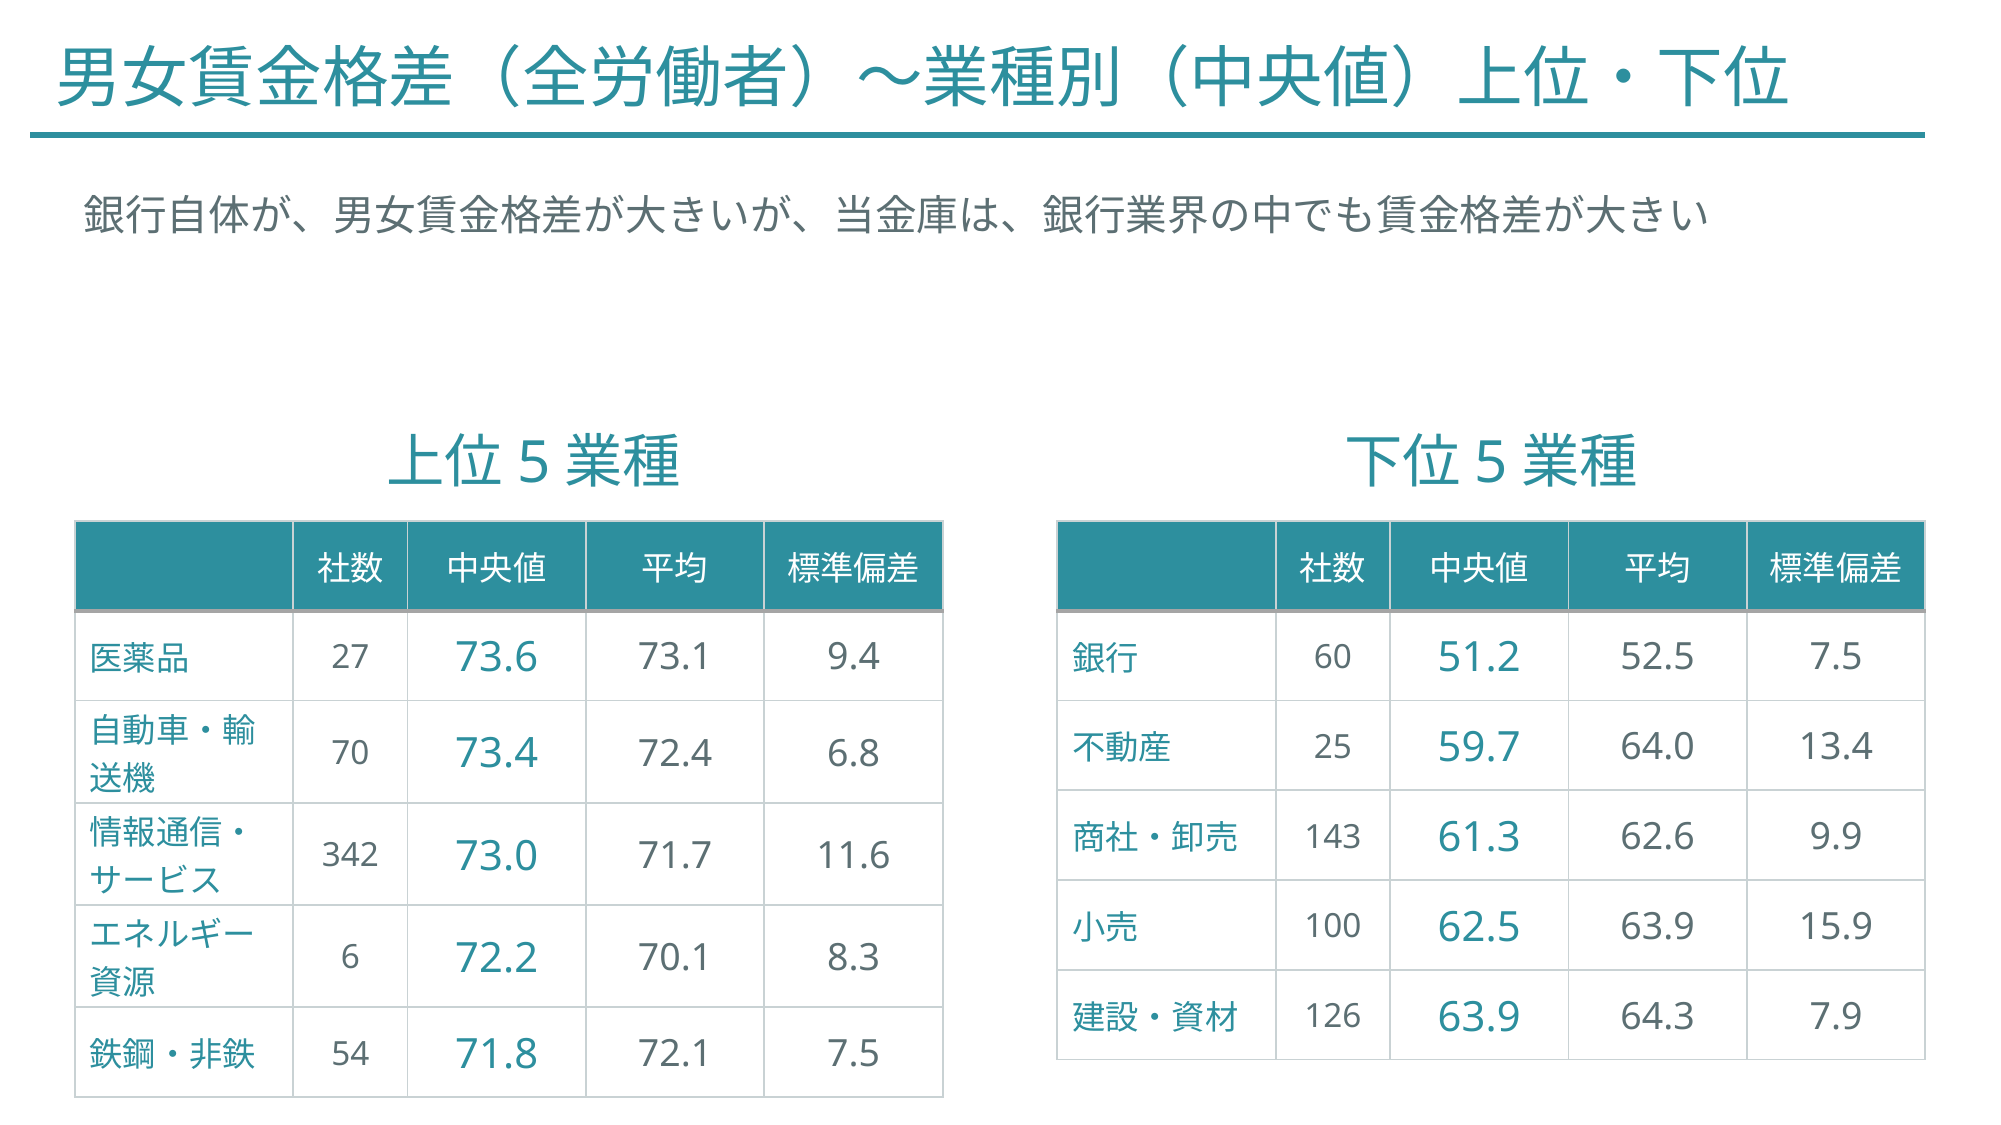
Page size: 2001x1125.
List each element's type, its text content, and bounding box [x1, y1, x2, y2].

table_cell 7.5 [765, 1008, 942, 1096]
table_cell 73.1 [587, 613, 763, 700]
table_cell 8.3 [765, 906, 942, 1006]
table_cell 62.6 [1569, 791, 1746, 879]
table_header 社数 [1277, 522, 1389, 609]
table_header 平均 [587, 522, 763, 609]
table_cell 72.2 [408, 906, 585, 1006]
table_cell 情報通信・サービス [76, 804, 292, 904]
table_cell 70 [294, 701, 407, 802]
text_box 下位5業種 [1057, 417, 1926, 502]
table_cell 63.9 [1391, 971, 1568, 1059]
table_cell 126 [1277, 971, 1389, 1059]
table_header 標準偏差 [765, 522, 942, 609]
table_cell 143 [1277, 791, 1389, 879]
table_header 平均 [1569, 522, 1746, 609]
table_cell 71.8 [408, 1008, 585, 1096]
text_box 上位5業種 [99, 417, 968, 502]
table_cell 25 [1277, 701, 1389, 789]
table_header [1058, 522, 1275, 609]
table_cell 70.1 [587, 906, 763, 1006]
table_cell 15.9 [1748, 881, 1924, 969]
table_cell 商社・卸売 [1058, 791, 1275, 879]
table_cell 不動産 [1058, 701, 1275, 789]
table_cell 7.5 [1748, 613, 1924, 700]
table_header 社数 [294, 522, 407, 609]
table_cell 鉄鋼・非鉄 [76, 1008, 292, 1096]
text_box 銀行自体が、男女賃金格差が大きいが、当金庫は、銀行業界の中でも賃金格差が大きい [68, 180, 1833, 246]
text_box 男女賃金格差（全労働者）〜業種別（中央値）上位・下位 [40, 27, 2000, 123]
table_cell 小売 [1058, 881, 1275, 969]
table_cell 7.9 [1748, 971, 1924, 1059]
table_cell 6 [294, 906, 407, 1006]
table_cell 62.5 [1391, 881, 1568, 969]
table_cell 51.2 [1391, 613, 1568, 700]
table_cell 73.0 [408, 804, 585, 904]
table_cell 11.6 [765, 804, 942, 904]
table_cell 71.7 [587, 804, 763, 904]
table_header 中央値 [1391, 522, 1568, 609]
table_cell 27 [294, 613, 407, 700]
table_header 中央値 [408, 522, 585, 609]
table_cell 73.6 [408, 613, 585, 700]
table_cell 52.5 [1569, 613, 1746, 700]
table_cell 医薬品 [76, 613, 292, 700]
table_cell 建設・資材 [1058, 971, 1275, 1059]
table_cell 60 [1277, 613, 1389, 700]
table_cell 342 [294, 804, 407, 904]
table_header 標準偏差 [1748, 522, 1924, 609]
table_cell 13.4 [1748, 701, 1924, 789]
table_cell 64.3 [1569, 971, 1746, 1059]
table_cell 64.0 [1569, 701, 1746, 789]
table_cell 72.4 [587, 701, 763, 802]
table_header [76, 522, 292, 609]
table_cell 6.8 [765, 701, 942, 802]
table_cell 59.7 [1391, 701, 1568, 789]
table_cell 61.3 [1391, 791, 1568, 879]
table_cell 72.1 [587, 1008, 763, 1096]
table_cell 73.4 [408, 701, 585, 802]
table_cell 63.9 [1569, 881, 1746, 969]
table_cell 100 [1277, 881, 1389, 969]
table_cell エネルギー 資源 [76, 906, 292, 1006]
table_cell 9.4 [765, 613, 942, 700]
table_cell 54 [294, 1008, 407, 1096]
table_cell 銀行 [1058, 613, 1275, 700]
table_cell 自動車・輸送機 [76, 701, 292, 802]
table_cell 9.9 [1748, 791, 1924, 879]
